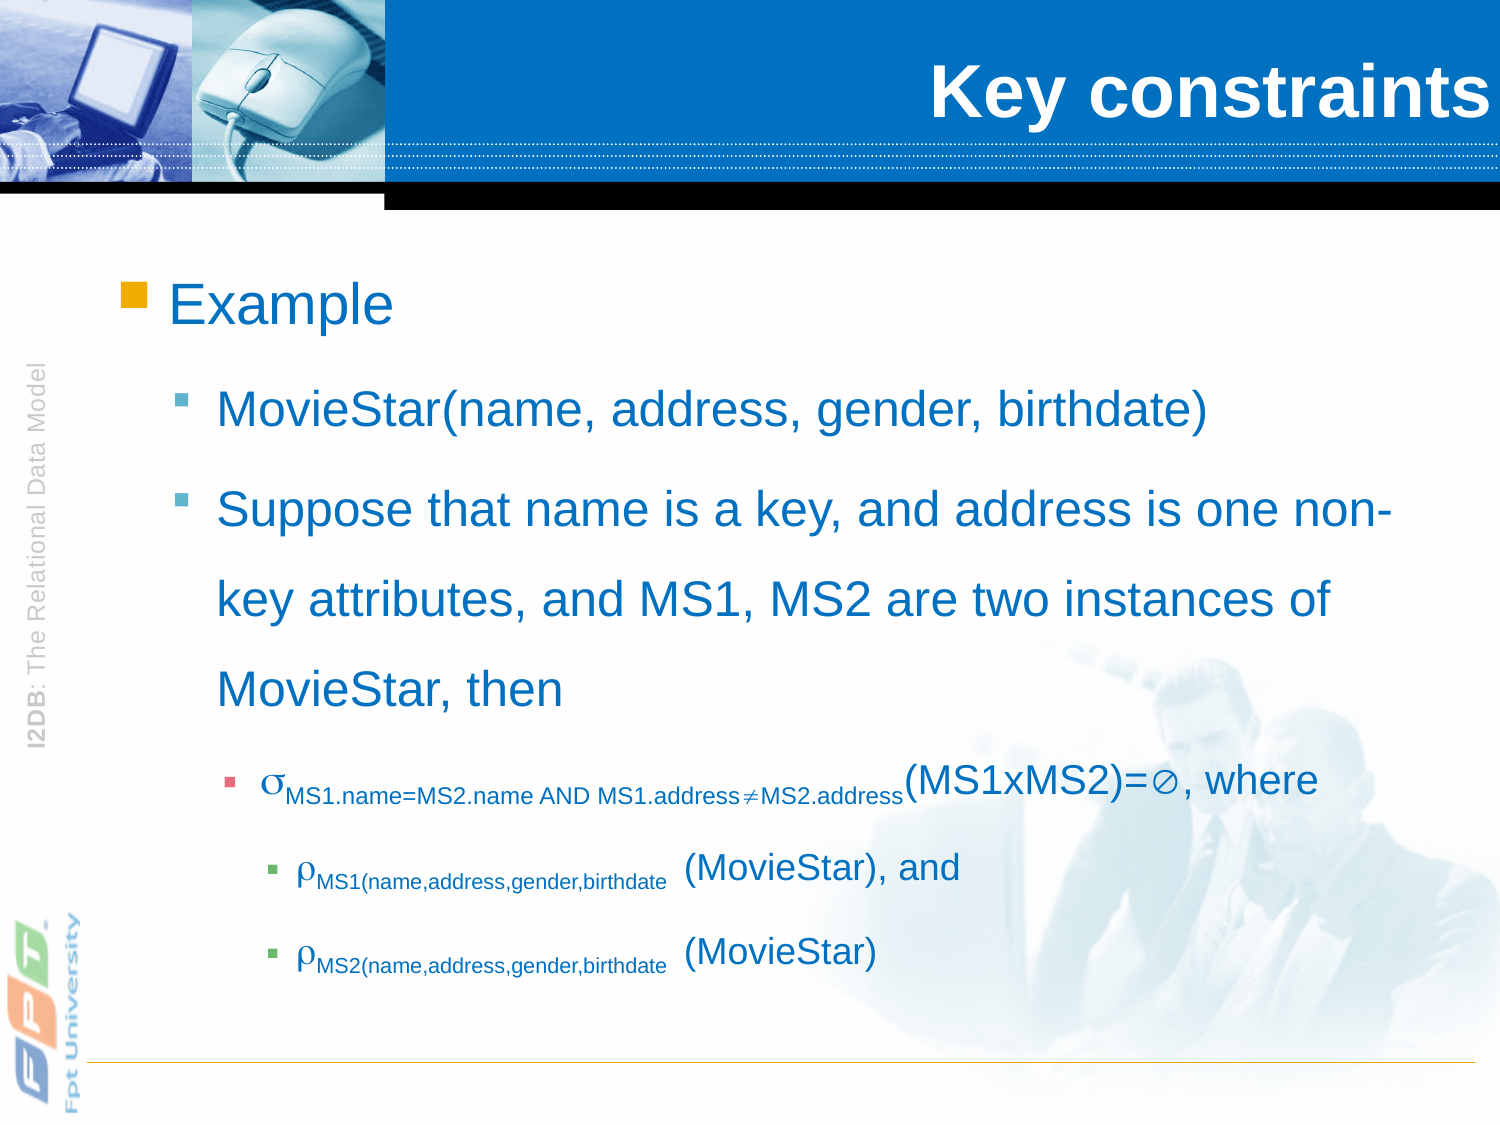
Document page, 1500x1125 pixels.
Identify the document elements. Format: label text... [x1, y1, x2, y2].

picture [0, 0, 385, 181]
table_cell 4 [8, 913, 80, 1112]
title Key constraints [387, 0, 1500, 175]
picture [0, 194, 1500, 1125]
list Example MovieStar(name, address, gender, birthdate) Suppose that name is a key, and address is one non-key attributes, and MS1, MS2 are two instances of MovieStar, then MS1.name=MS2.name AND MS1.addressMS2.address(MS1xMS2)=, where MS1(name,address,gender,birthdate (MovieStar), and MS2(name,address,gender,birthdate (MovieStar) [87, 216, 1475, 1050]
